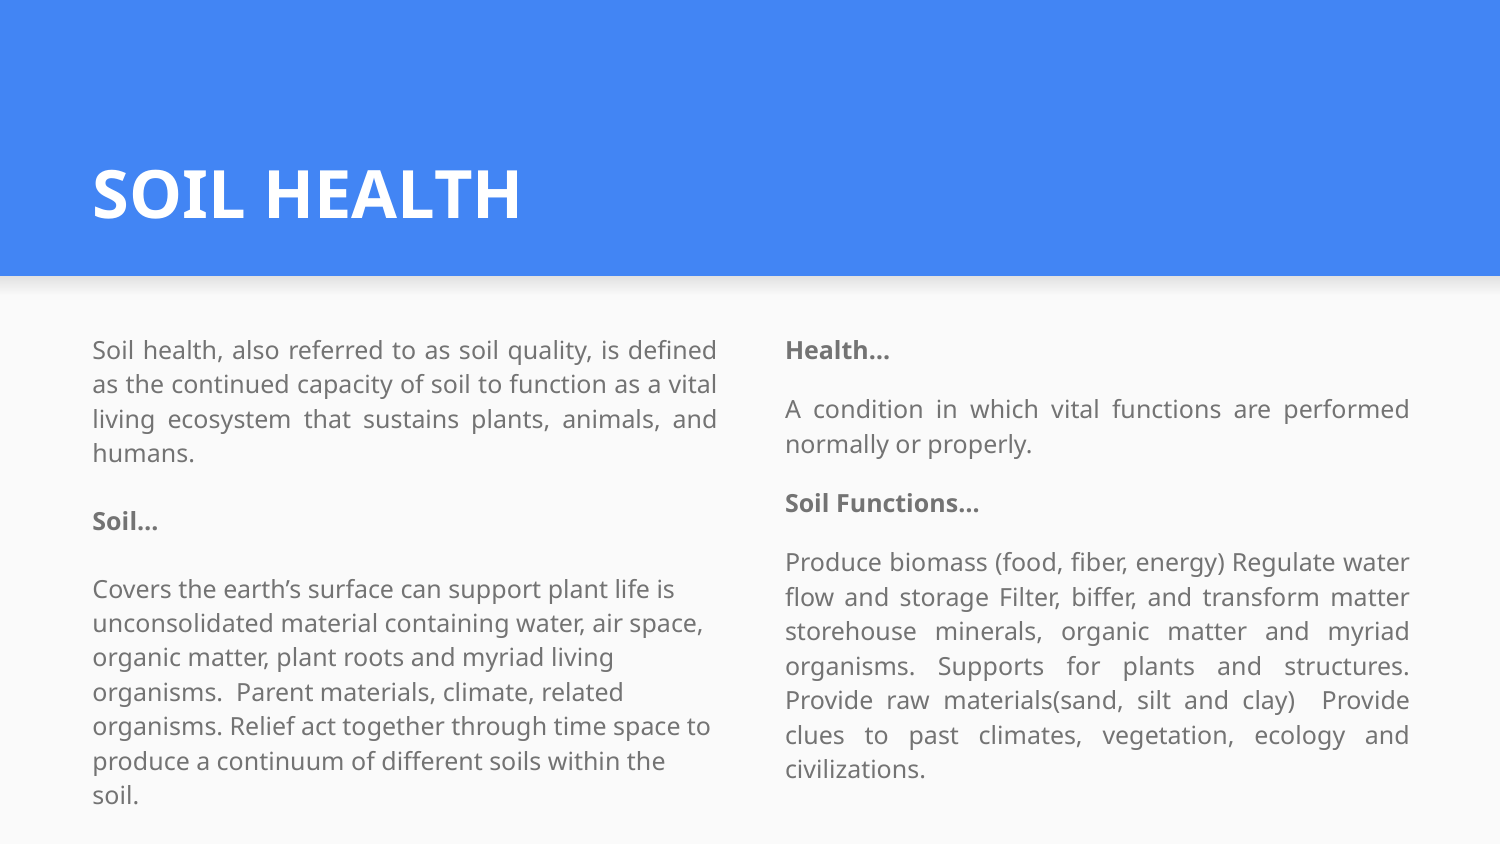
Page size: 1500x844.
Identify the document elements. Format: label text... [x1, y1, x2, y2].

list Health… A condition in which vital functions are performed normally or properly. Soil Functions… Produce biomass (food, fiber, energy) Regulate water flow and storage Filter, biffer, and transform matter storehouse minerals, organic matter and myriad organisms. Supports for plants and structures. Provide raw materials(sand, silt and clay) Provide clues to past climates, vegetation, ecology and civilizations. [770, 314, 1427, 760]
list Soil health, also referred to as soil quality, is defined as the continued capacity of soil to function as a vital living ecosystem that sustains plants, animals, and humans. Soil… Covers the earth’s surface can support plant life is unconsolidated material containing water, air space, organic matter, plant roots and myriad living organisms. Parent materials, climate, related organisms. Relief act together through time space to produce a continuum of different soils within the soil. [77, 314, 734, 760]
text_box [61, 121, 1464, 177]
title SOIL HEALTH [77, 177, 1427, 248]
